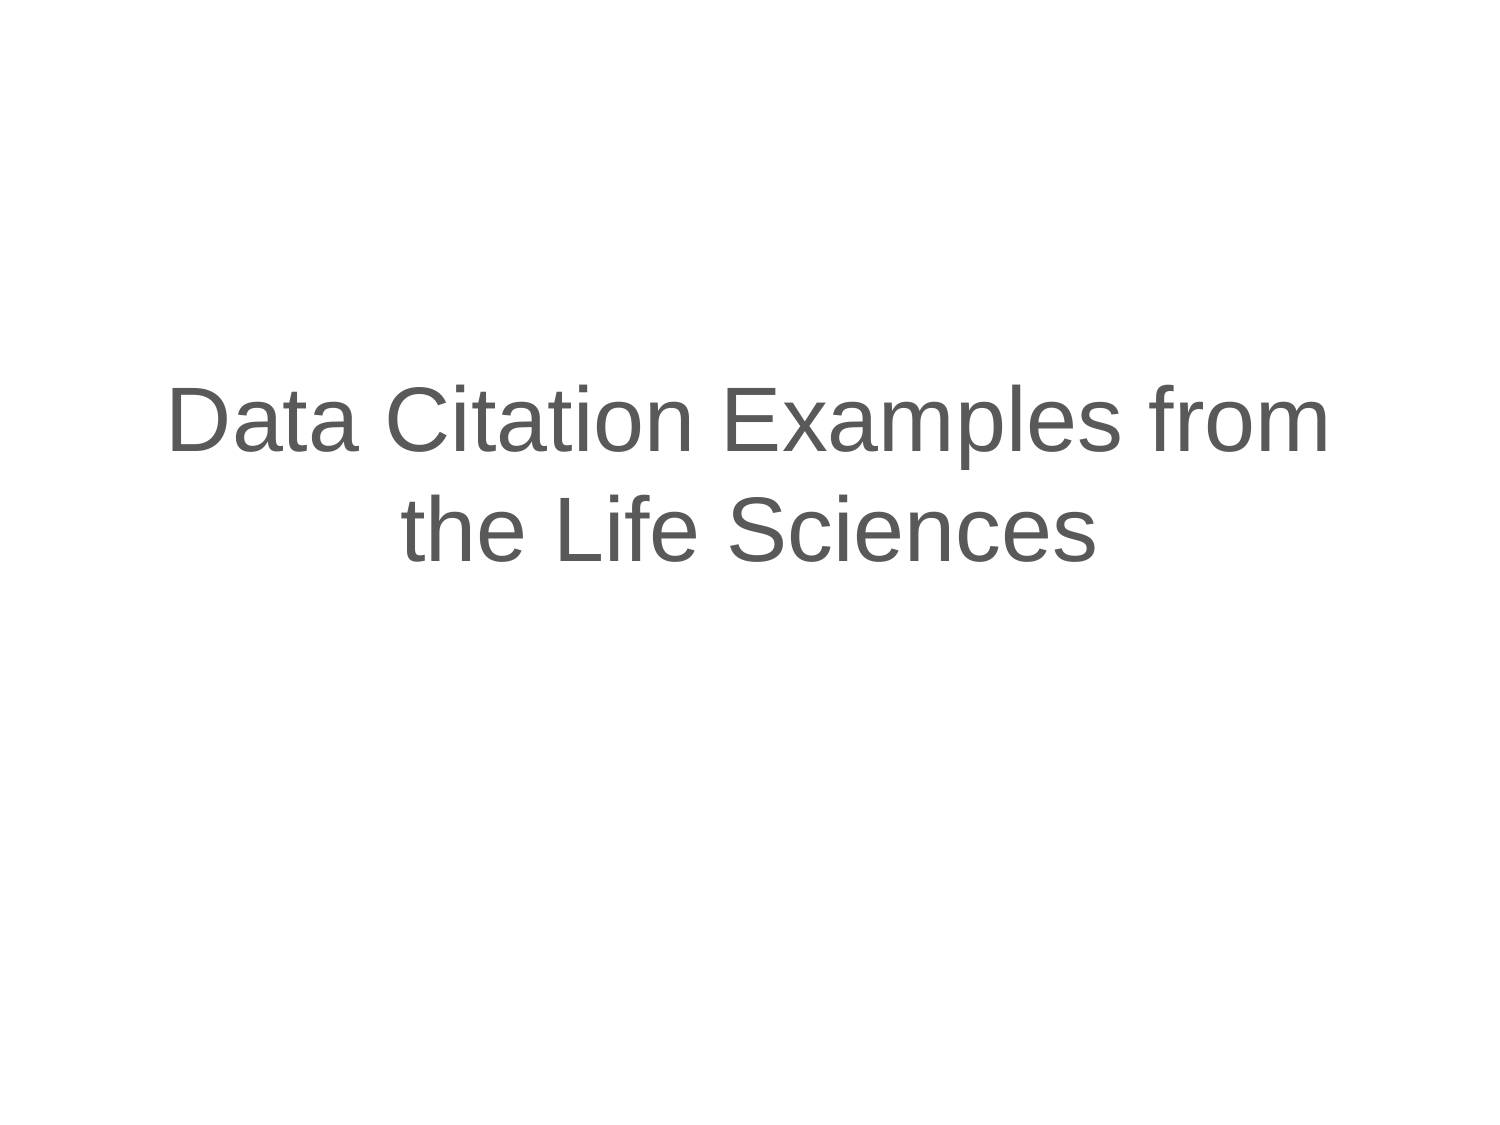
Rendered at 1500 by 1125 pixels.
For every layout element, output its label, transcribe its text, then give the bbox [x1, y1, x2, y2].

title Data Citation Examples from the Life Sciences [112, 349, 1388, 591]
